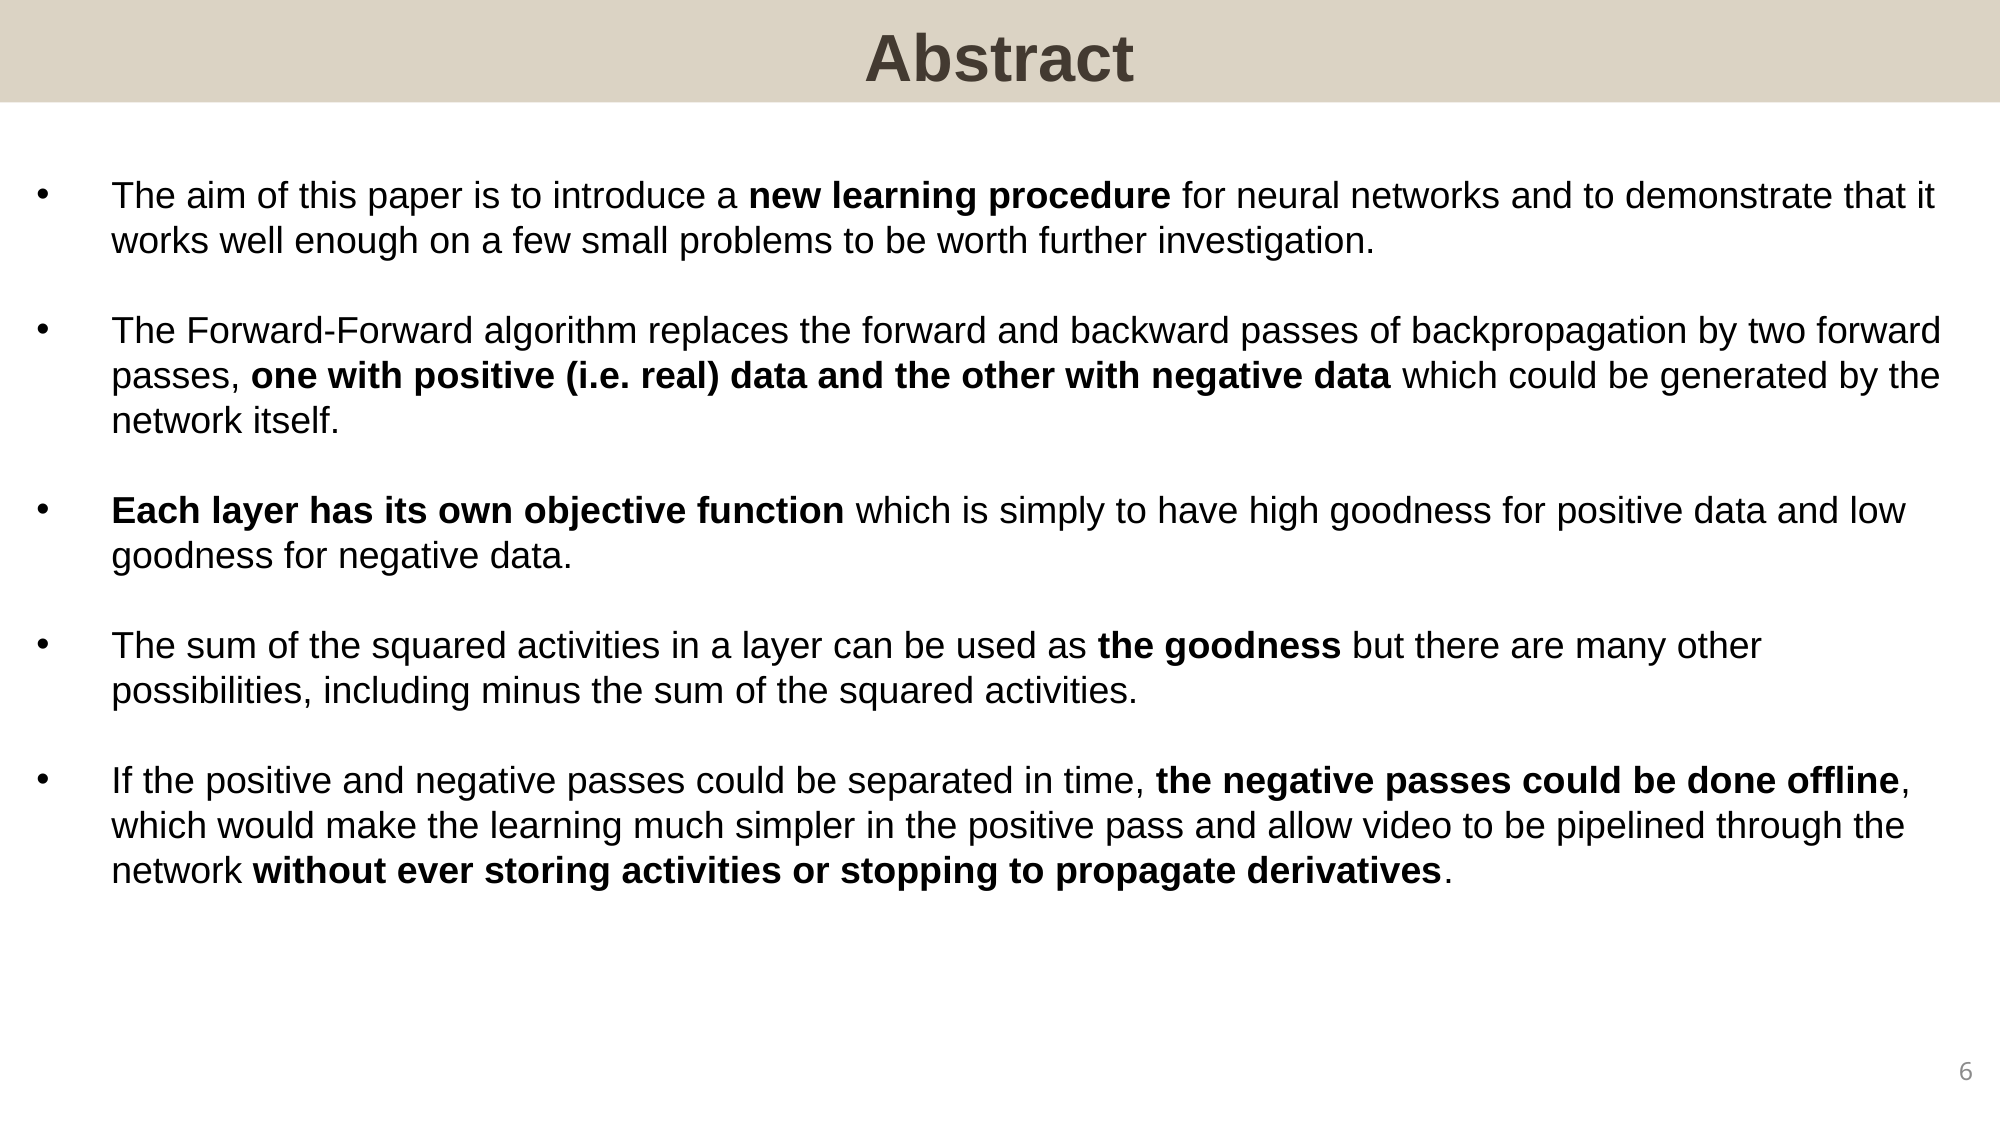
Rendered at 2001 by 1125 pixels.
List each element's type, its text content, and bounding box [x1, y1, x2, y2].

text_box The aim of this paper is to introduce a new learning procedure for neural networks and to demonstrate that it works well enough on a few small problems to be worth further investigation. The Forward-Forward algorithm replaces the forward and backward passes of backpropagation by two forward passes, one with positive (i.e. real) data and the other with negative data which could be generated by the network itself. Each layer has its own objective function which is simply to have high goodness for positive data and low goodness for negative data. The sum of the squared activities in a layer can be used as the goodness but there are many other possibilities, including minus the sum of the squared activities. If the positive and negative passes could be separated in time, the negative passes could be done offline, which would make the learning much simpler in the positive pass and allow video to be pipelined through the network without ever storing activities or stopping to propagate derivatives. [21, 163, 1975, 944]
text_box Abstract [0, 0, 2000, 103]
slide_number 6 [1538, 1042, 1989, 1103]
